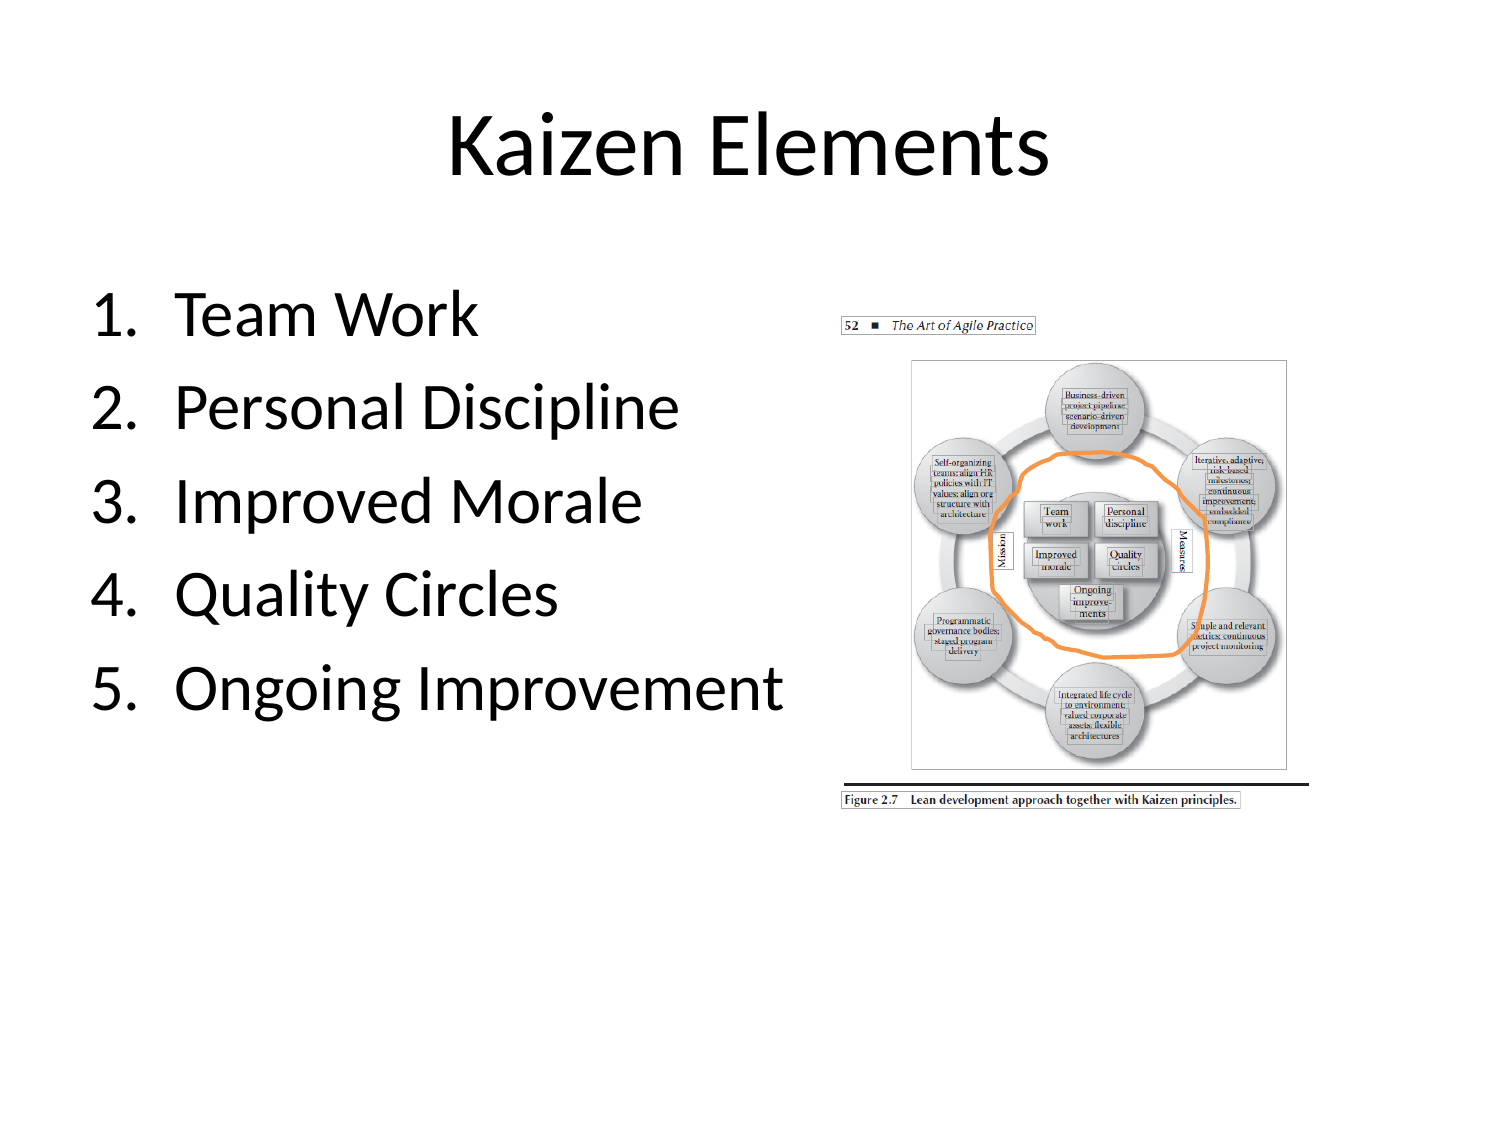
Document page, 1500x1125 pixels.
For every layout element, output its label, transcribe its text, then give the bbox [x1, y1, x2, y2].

title Kaizen Elements [75, 45, 1425, 233]
picture [837, 312, 1310, 816]
list Team Work Personal Discipline Improved Morale Quality Circles Ongoing Improvement [75, 262, 1425, 1005]
